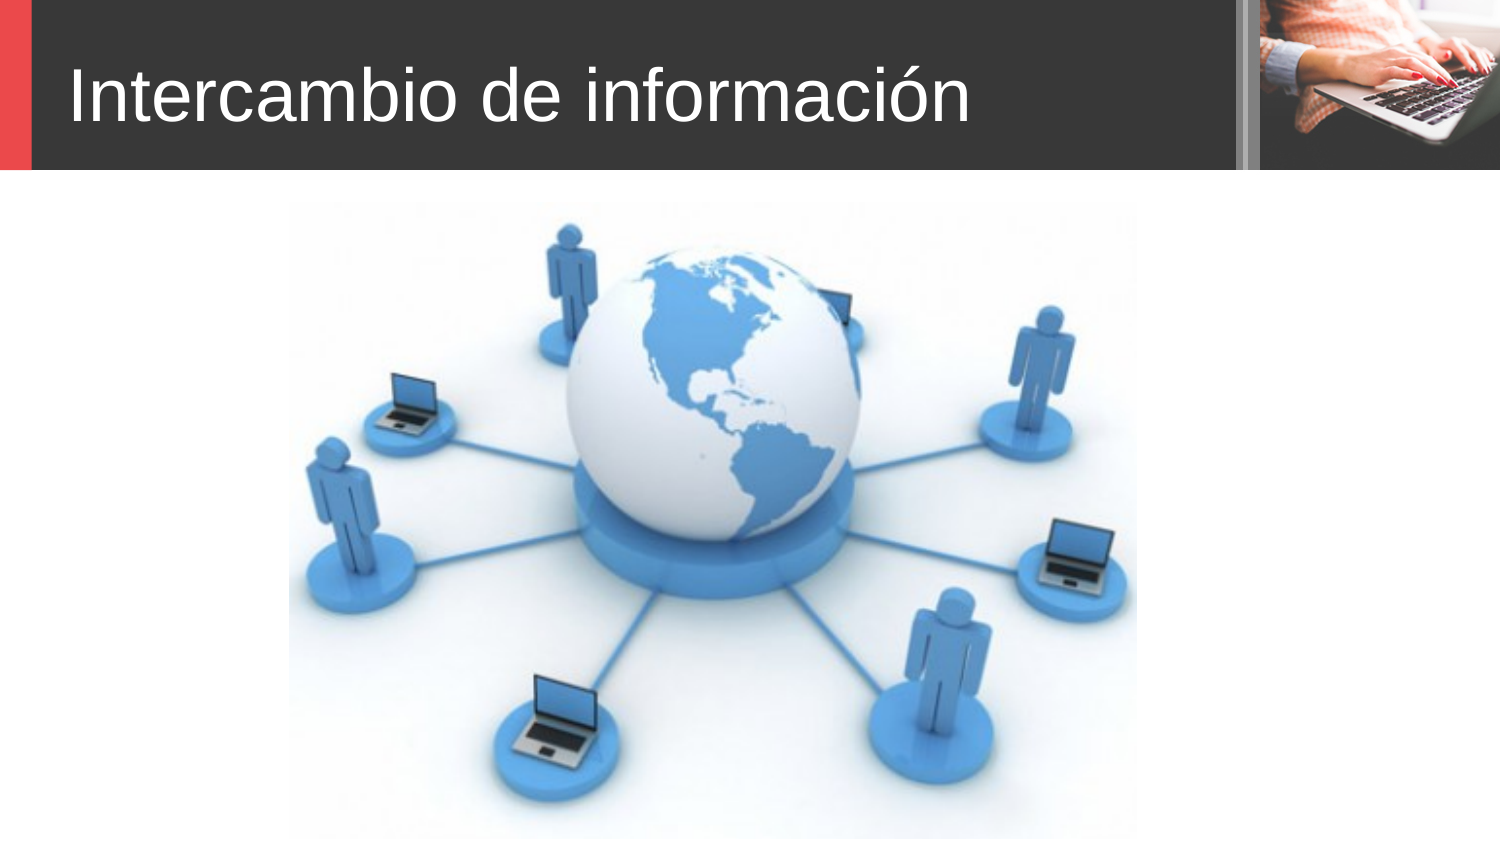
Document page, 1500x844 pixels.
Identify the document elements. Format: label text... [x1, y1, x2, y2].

picture [0, 0, 1500, 844]
list Intercambio de información [53, 43, 1235, 139]
